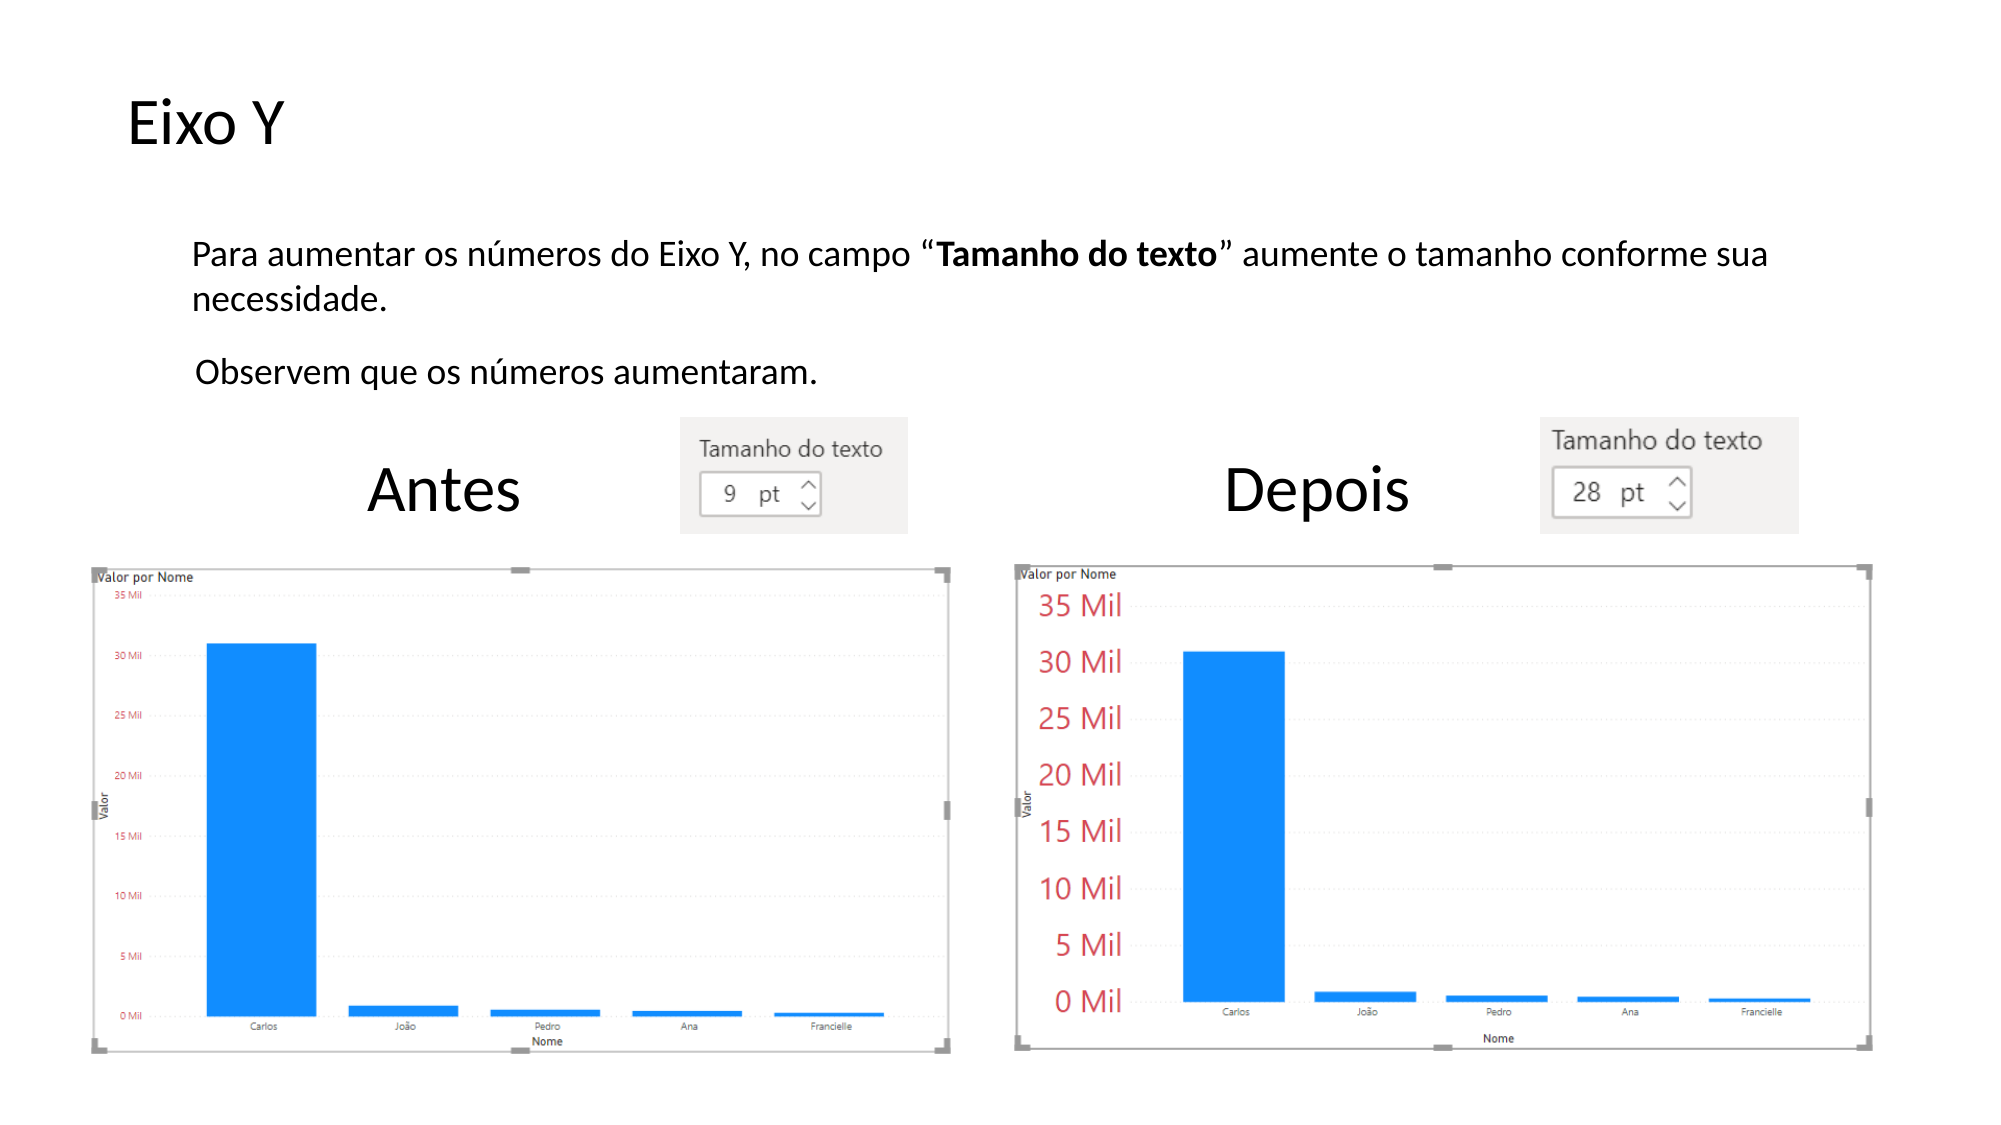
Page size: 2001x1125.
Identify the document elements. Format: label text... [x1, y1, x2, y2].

picture [1540, 417, 1799, 534]
text_box Observem que os números aumentaram. [180, 340, 835, 400]
text_box Para aumentar os números do Eixo Y, no campo “Tamanho do texto” aumente o tamanho conforme sua necessidade. [177, 221, 1827, 327]
text_box Eixo Y [112, 70, 300, 165]
text_box Antes [332, 437, 557, 532]
picture [1010, 562, 1876, 1053]
picture [88, 562, 954, 1058]
text_box Depois [1205, 437, 1430, 532]
picture [680, 417, 908, 534]
